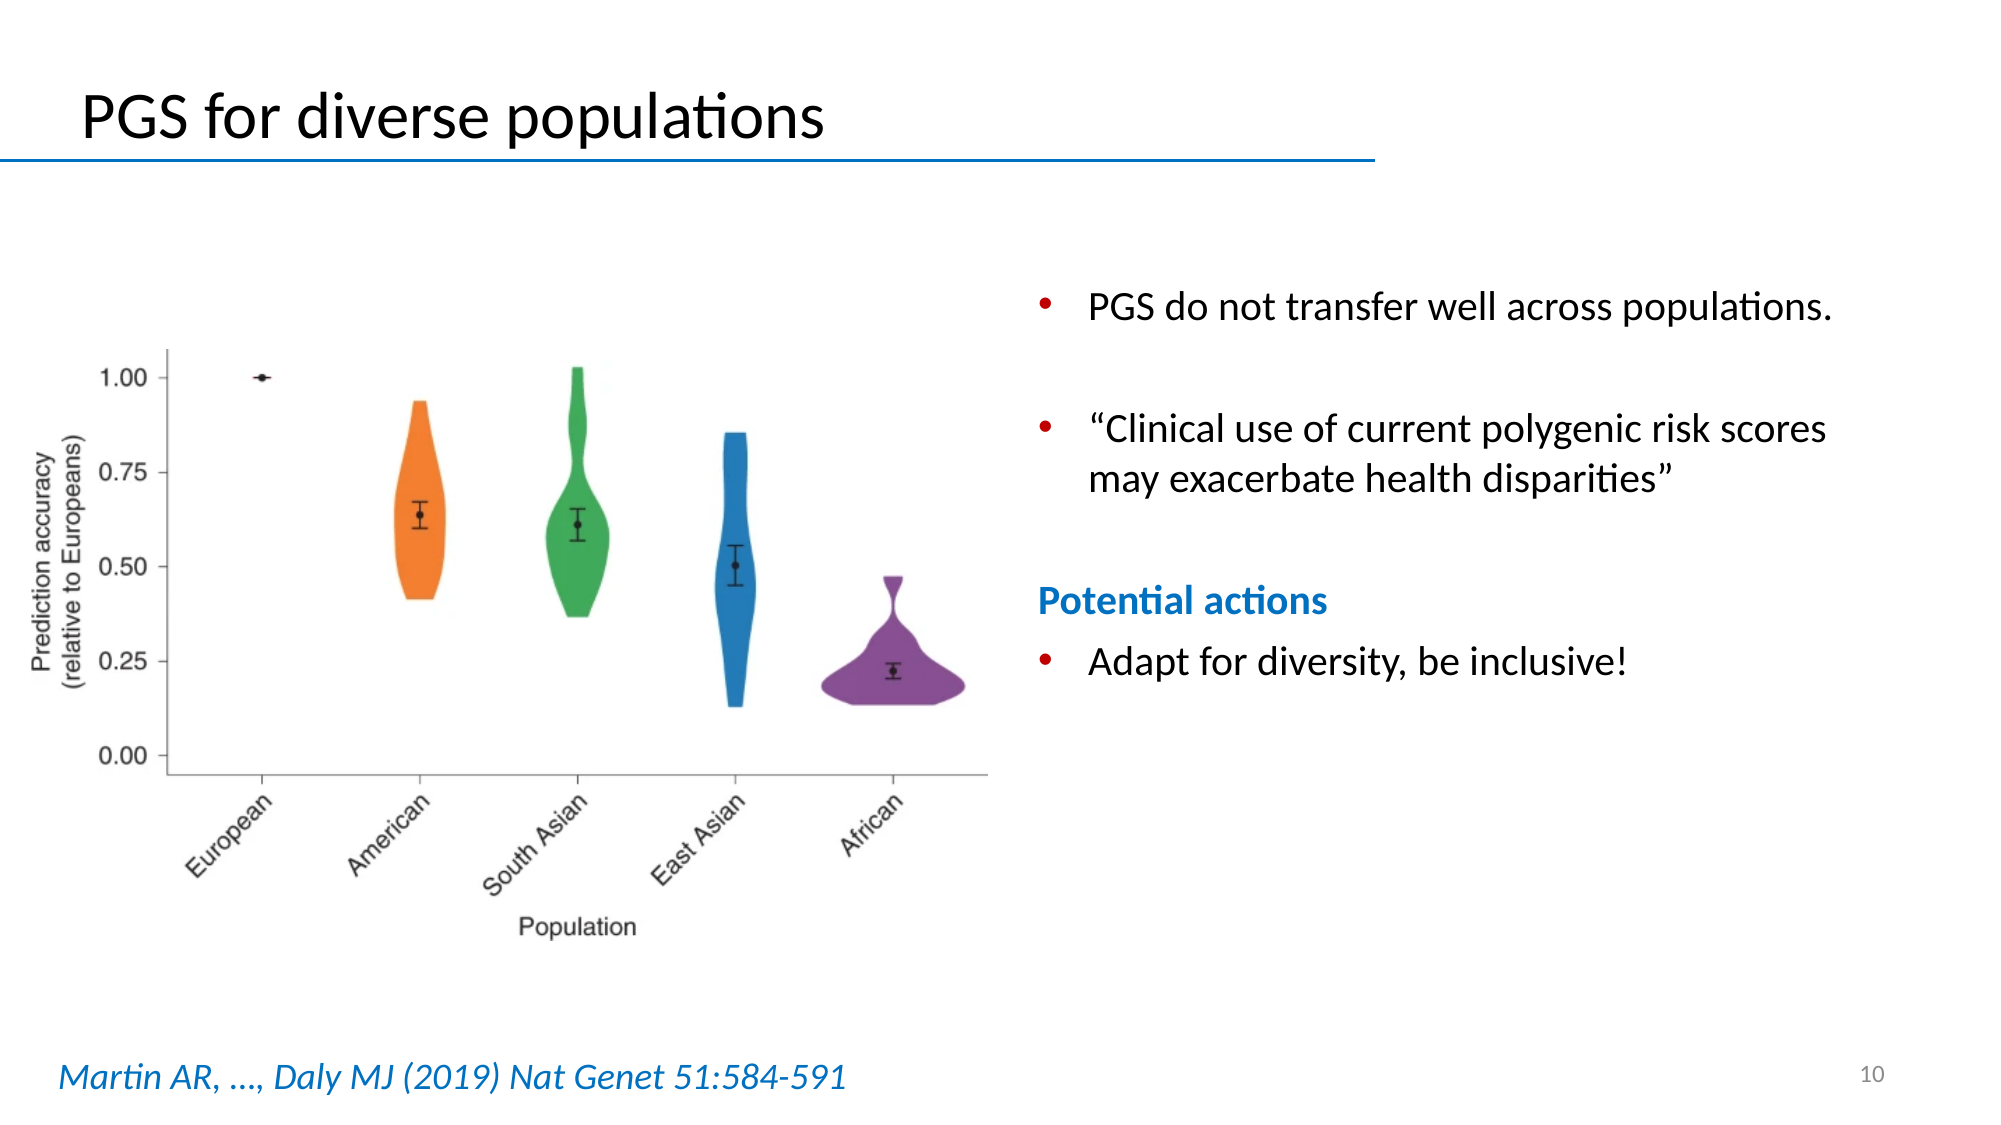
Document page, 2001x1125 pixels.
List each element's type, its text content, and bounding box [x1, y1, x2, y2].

text_box Martin AR, …, Daly MJ (2019) Nat Genet 51:584-591 [43, 1045, 1697, 1105]
picture [31, 349, 989, 941]
text_box PGS do not transfer well across populations. “Clinical use of current polygenic risk scores may exacerbate health disparities” Potential actions Adapt for diversity, be inclusive! [1023, 271, 1895, 753]
text_box PGS for diverse populations [74, 64, 834, 160]
slide_number 10 [1433, 1042, 1900, 1103]
